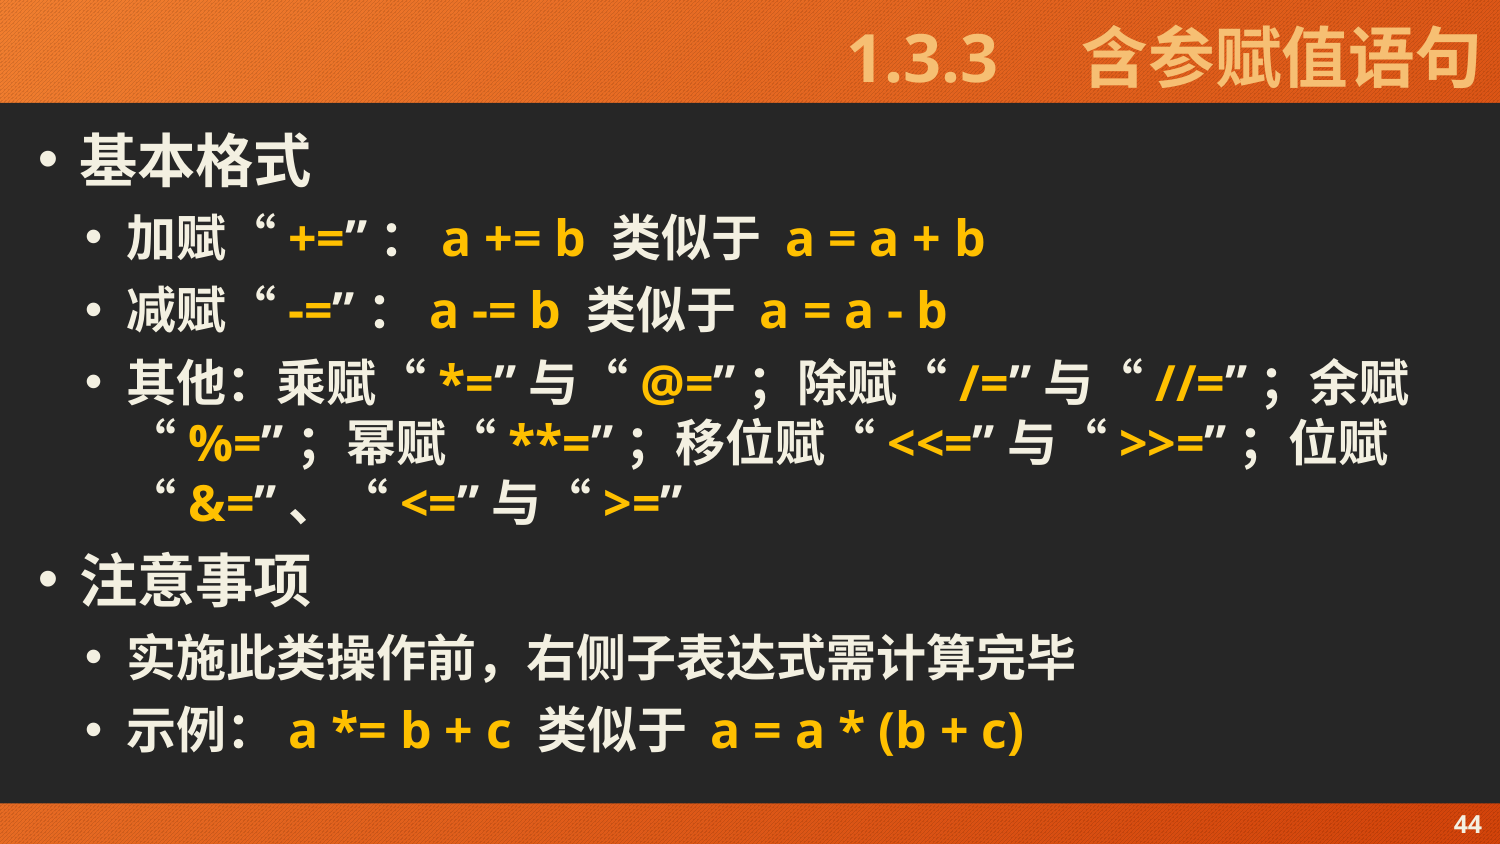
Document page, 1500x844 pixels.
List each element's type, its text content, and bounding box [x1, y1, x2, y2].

title 1.3.3 含参赋值语句 [12, 0, 1489, 112]
slide_number 44 [1346, 809, 1489, 843]
list 基本格式 加赋“+=”：a += b 类似于 a = a + b 减赋“-=”：a -= b 类似于 a = a - b 其他：乘赋“*=”与“@=”；除赋“/=”与“//=”；余赋“%=”；幂赋“**=”；移位赋“<<=”与“>>=”；位赋“&=”、“<=”与“>=” 注意事项 实施此类操作前，右侧子表达式需计算完毕 示例：a *= b + c 类似于 a = a * (b + c) [31, 118, 1491, 804]
